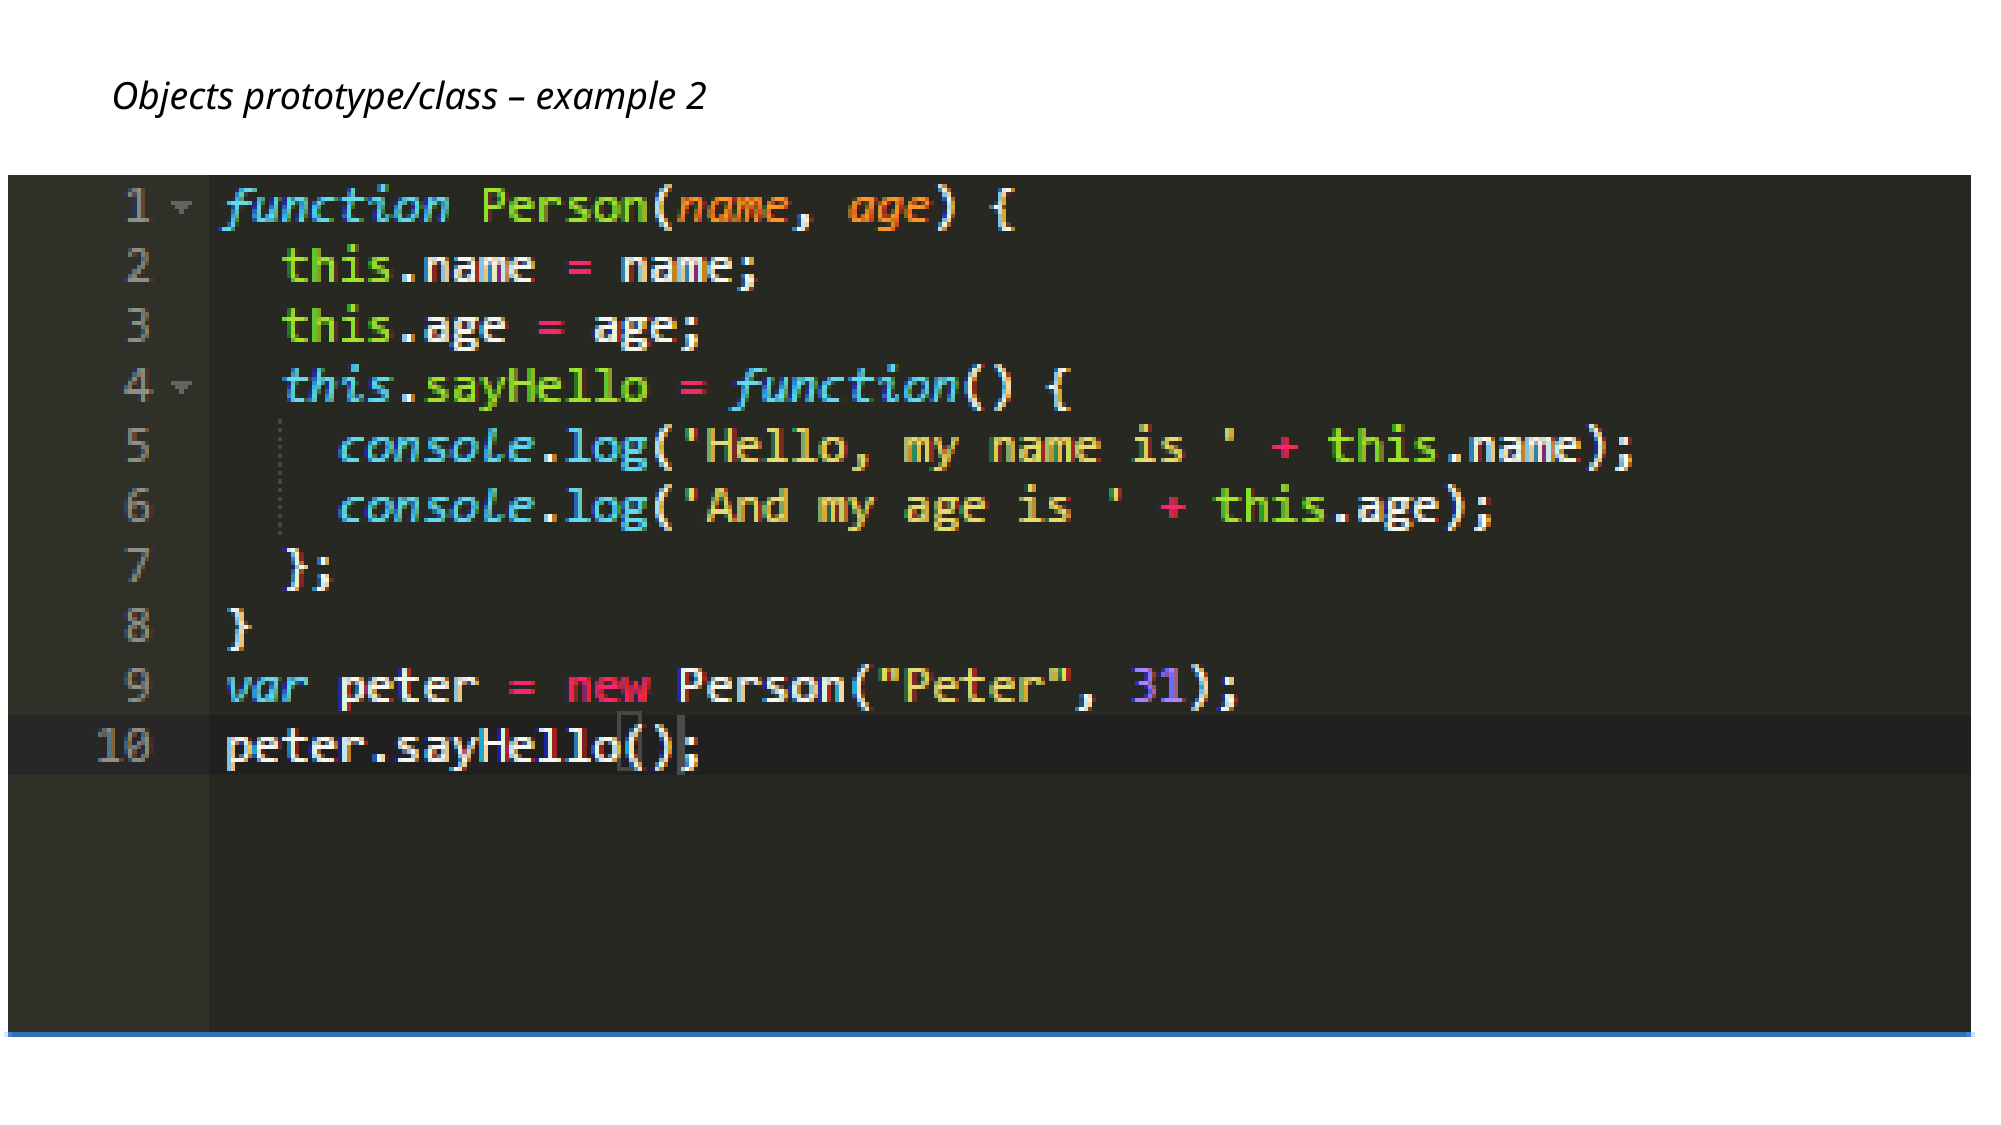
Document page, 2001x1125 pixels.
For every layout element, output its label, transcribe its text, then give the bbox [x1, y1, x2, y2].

picture [0, 167, 1984, 1038]
text_box Objects prototype/class – example 2 [96, 64, 958, 124]
